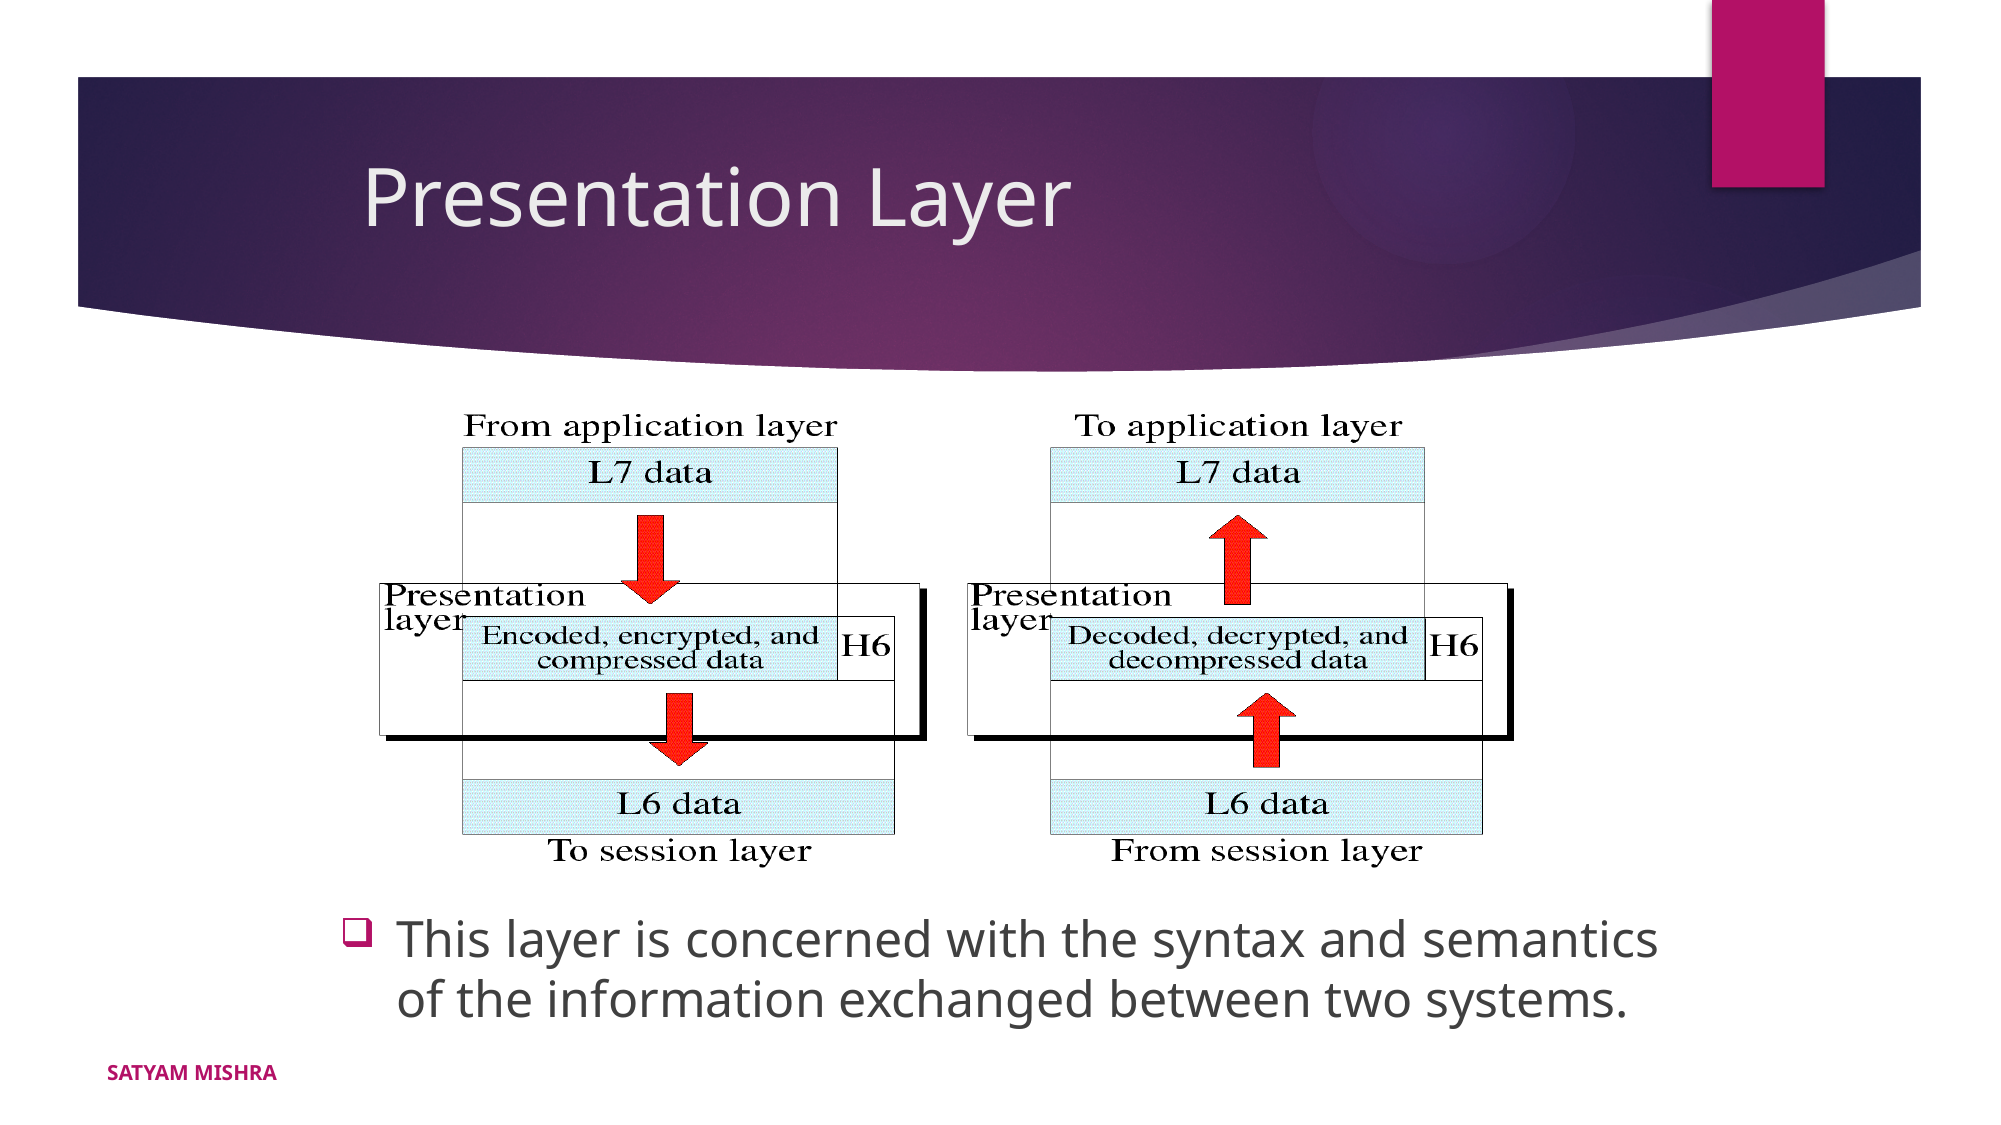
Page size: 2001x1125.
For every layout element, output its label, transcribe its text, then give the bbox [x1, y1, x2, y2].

list This layer is concerned with the syntax and semantics of the information exchanged between two systems. [324, 900, 1675, 1038]
picture [379, 406, 1514, 868]
title Presentation Layer [324, 137, 1675, 250]
footer SATYAM MISHRA [92, 1048, 726, 1099]
